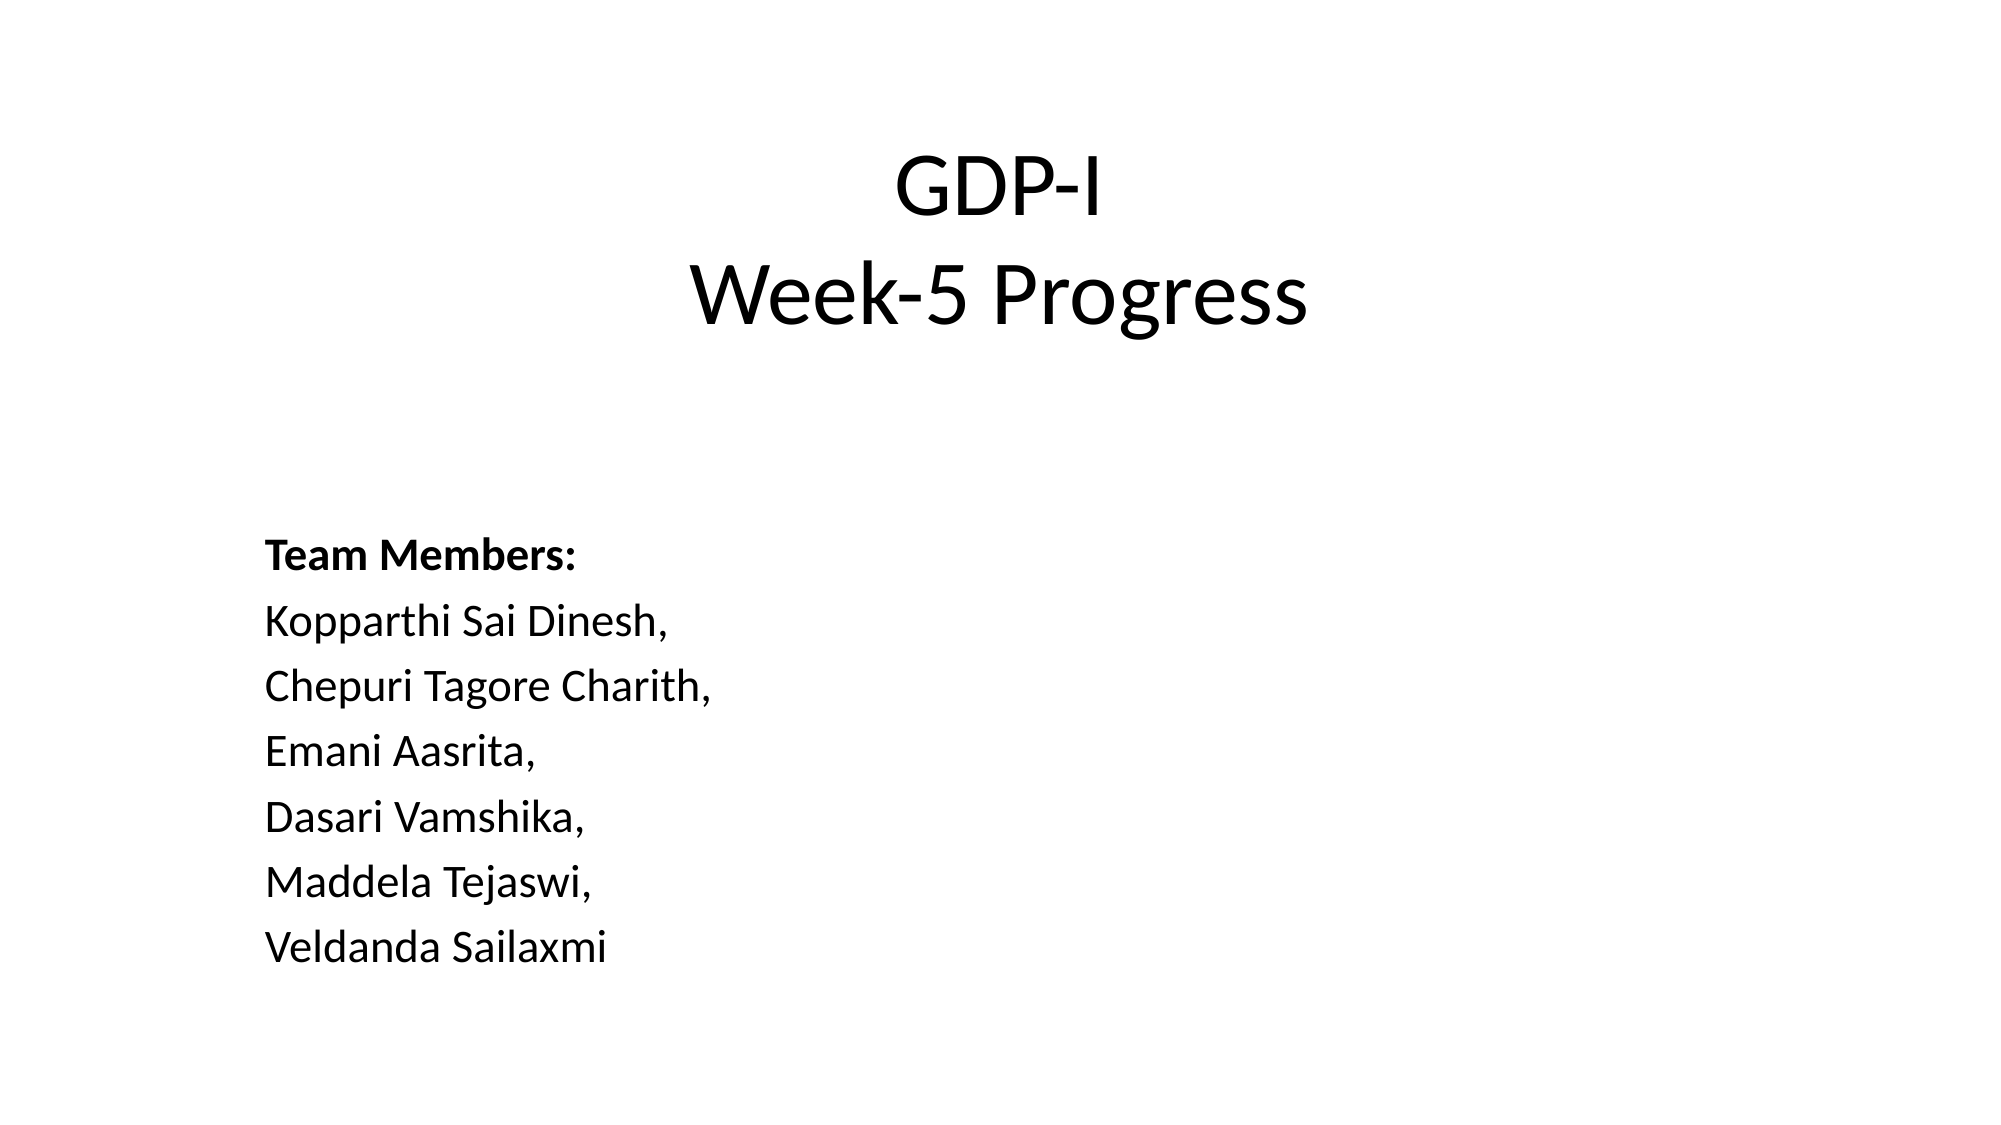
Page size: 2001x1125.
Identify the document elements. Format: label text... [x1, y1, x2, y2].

subtitle Team Members: Kopparthi Sai Dinesh, Chepuri Tagore Charith, Emani Aasrita, Dasari Vamshika, Maddela Tejaswi, Veldanda Sailaxmi [249, 516, 1750, 983]
title GDP-I Week-5 Progress [249, 52, 1750, 415]
